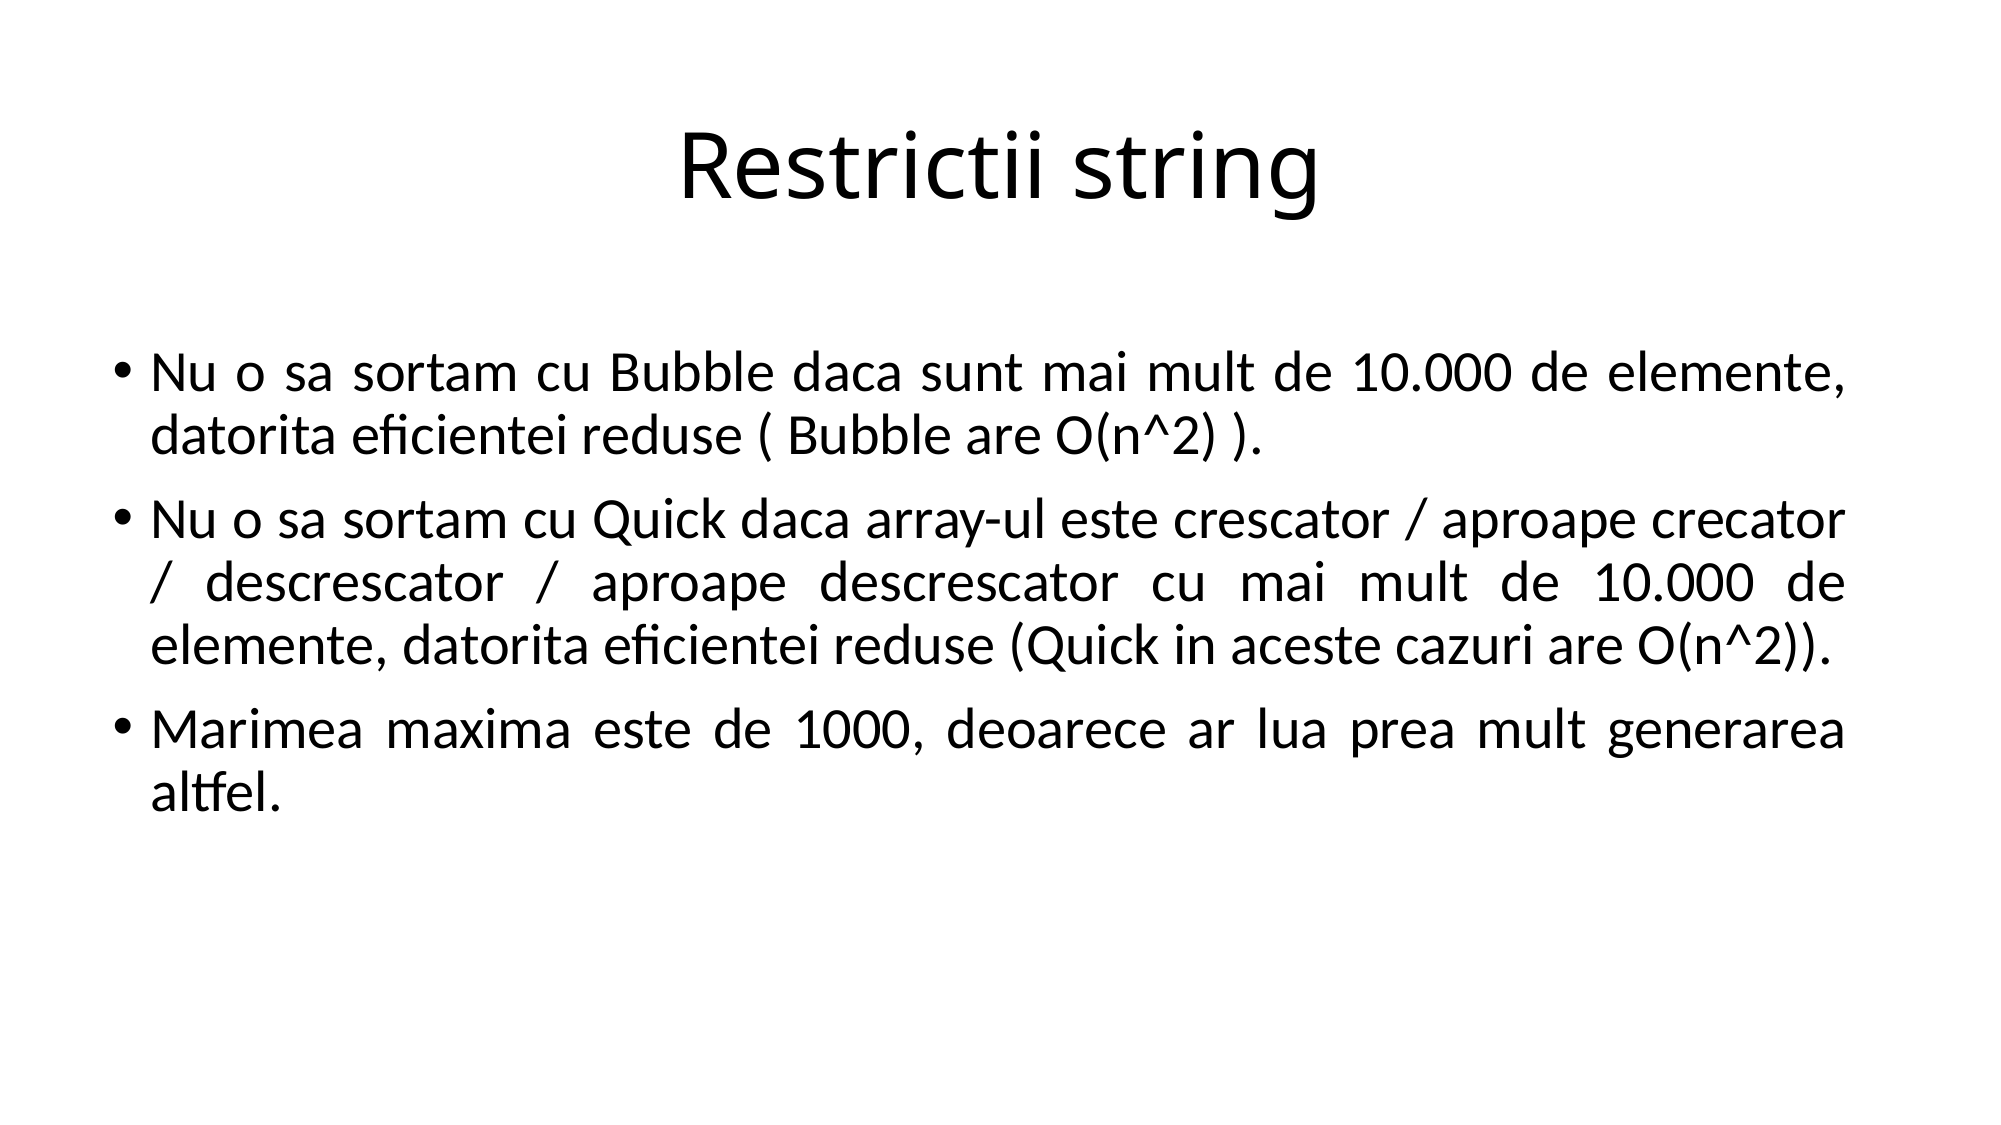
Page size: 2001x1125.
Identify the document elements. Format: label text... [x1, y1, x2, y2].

title Restrictii string [137, 59, 1863, 278]
list Nu o sa sortam cu Bubble daca sunt mai mult de 10.000 de elemente, datorita eficientei reduse ( Bubble are O(n^2) ). Nu o sa sortam cu Quick daca array-ul este crescator / aproape crecator / descrescator / aproape descrescator cu mai mult de 10.000 de elemente, datorita eficientei reduse (Quick in aceste cazuri are O(n^2)). Marimea maxima este de 1000, deoarece ar lua prea mult generarea altfel. [97, 333, 1863, 1048]
